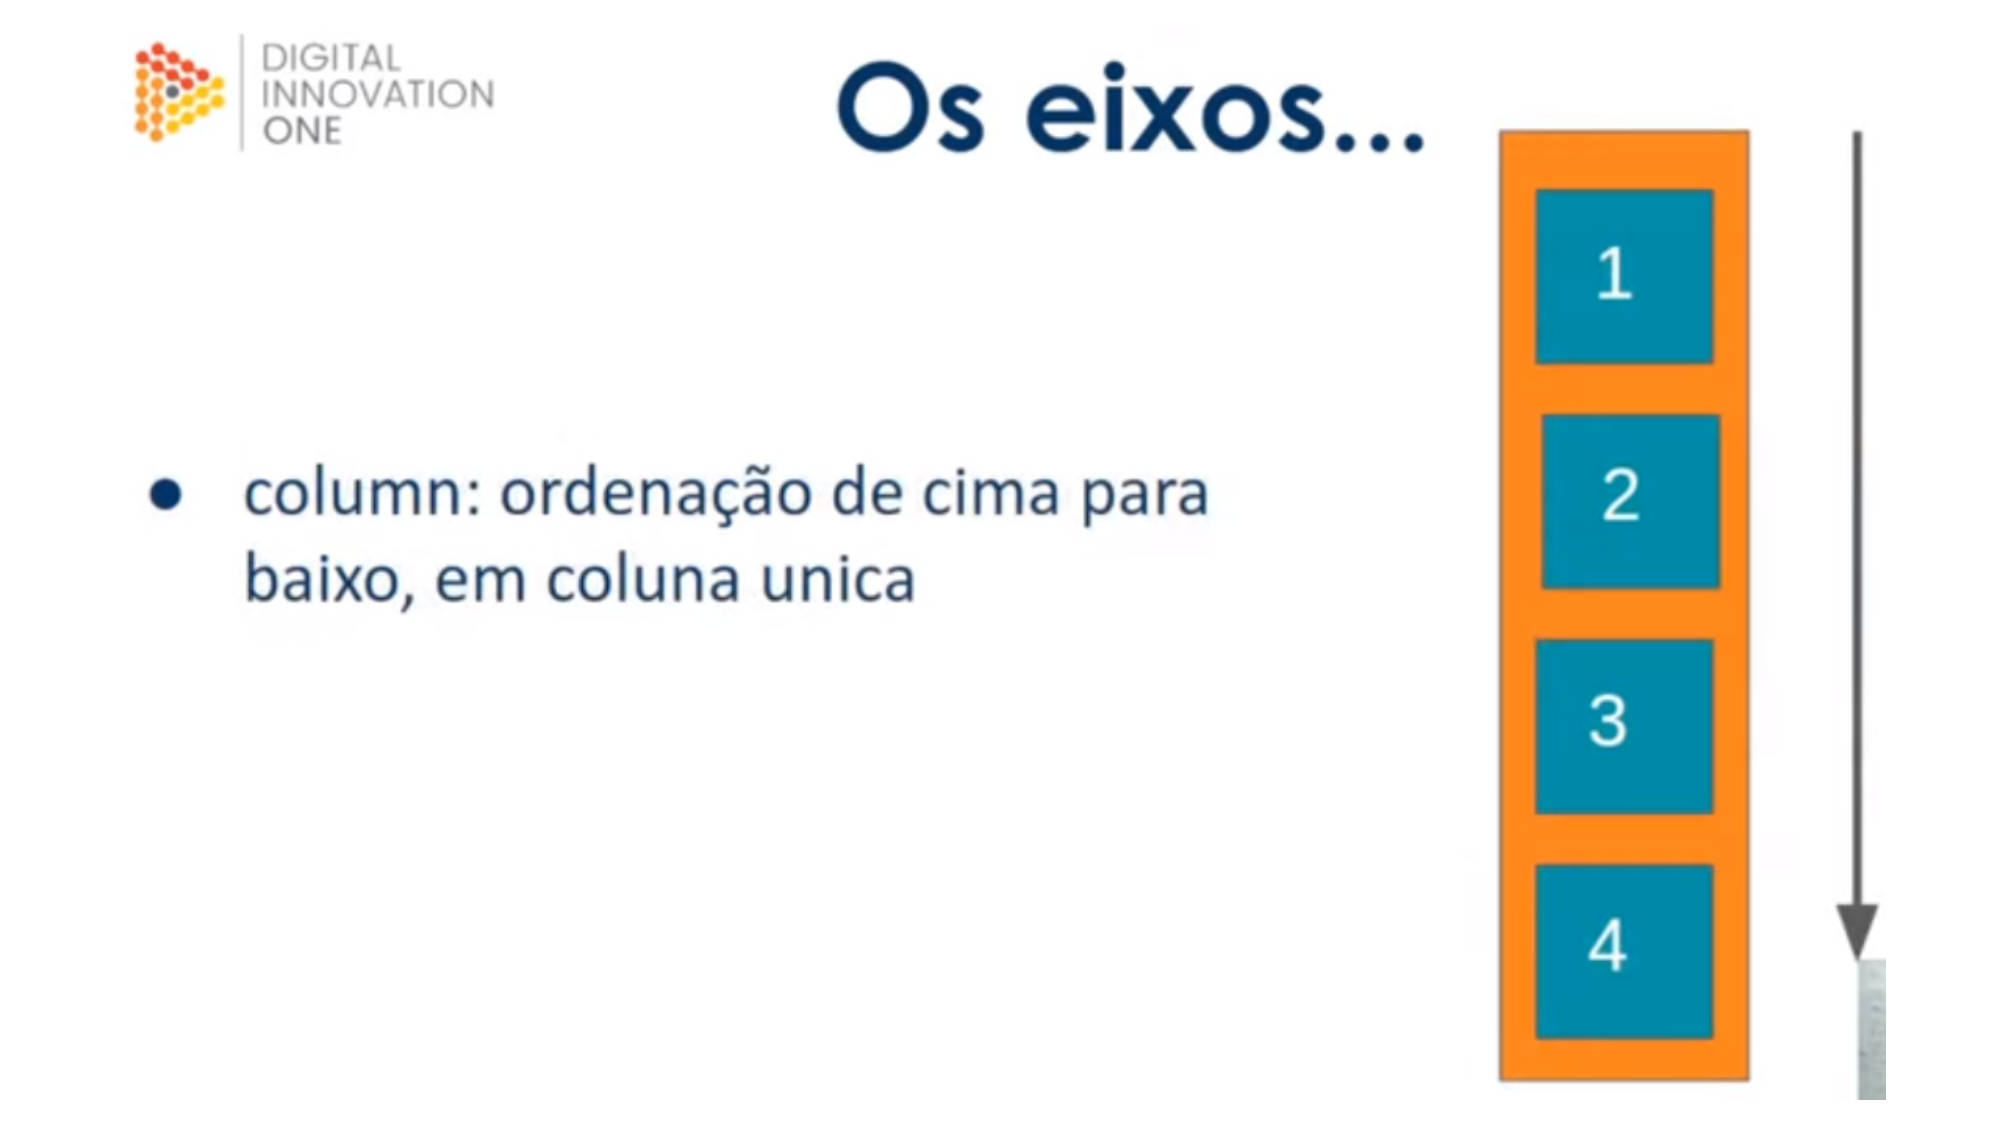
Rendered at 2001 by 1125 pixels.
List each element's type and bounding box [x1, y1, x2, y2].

picture [113, 24, 1886, 1100]
